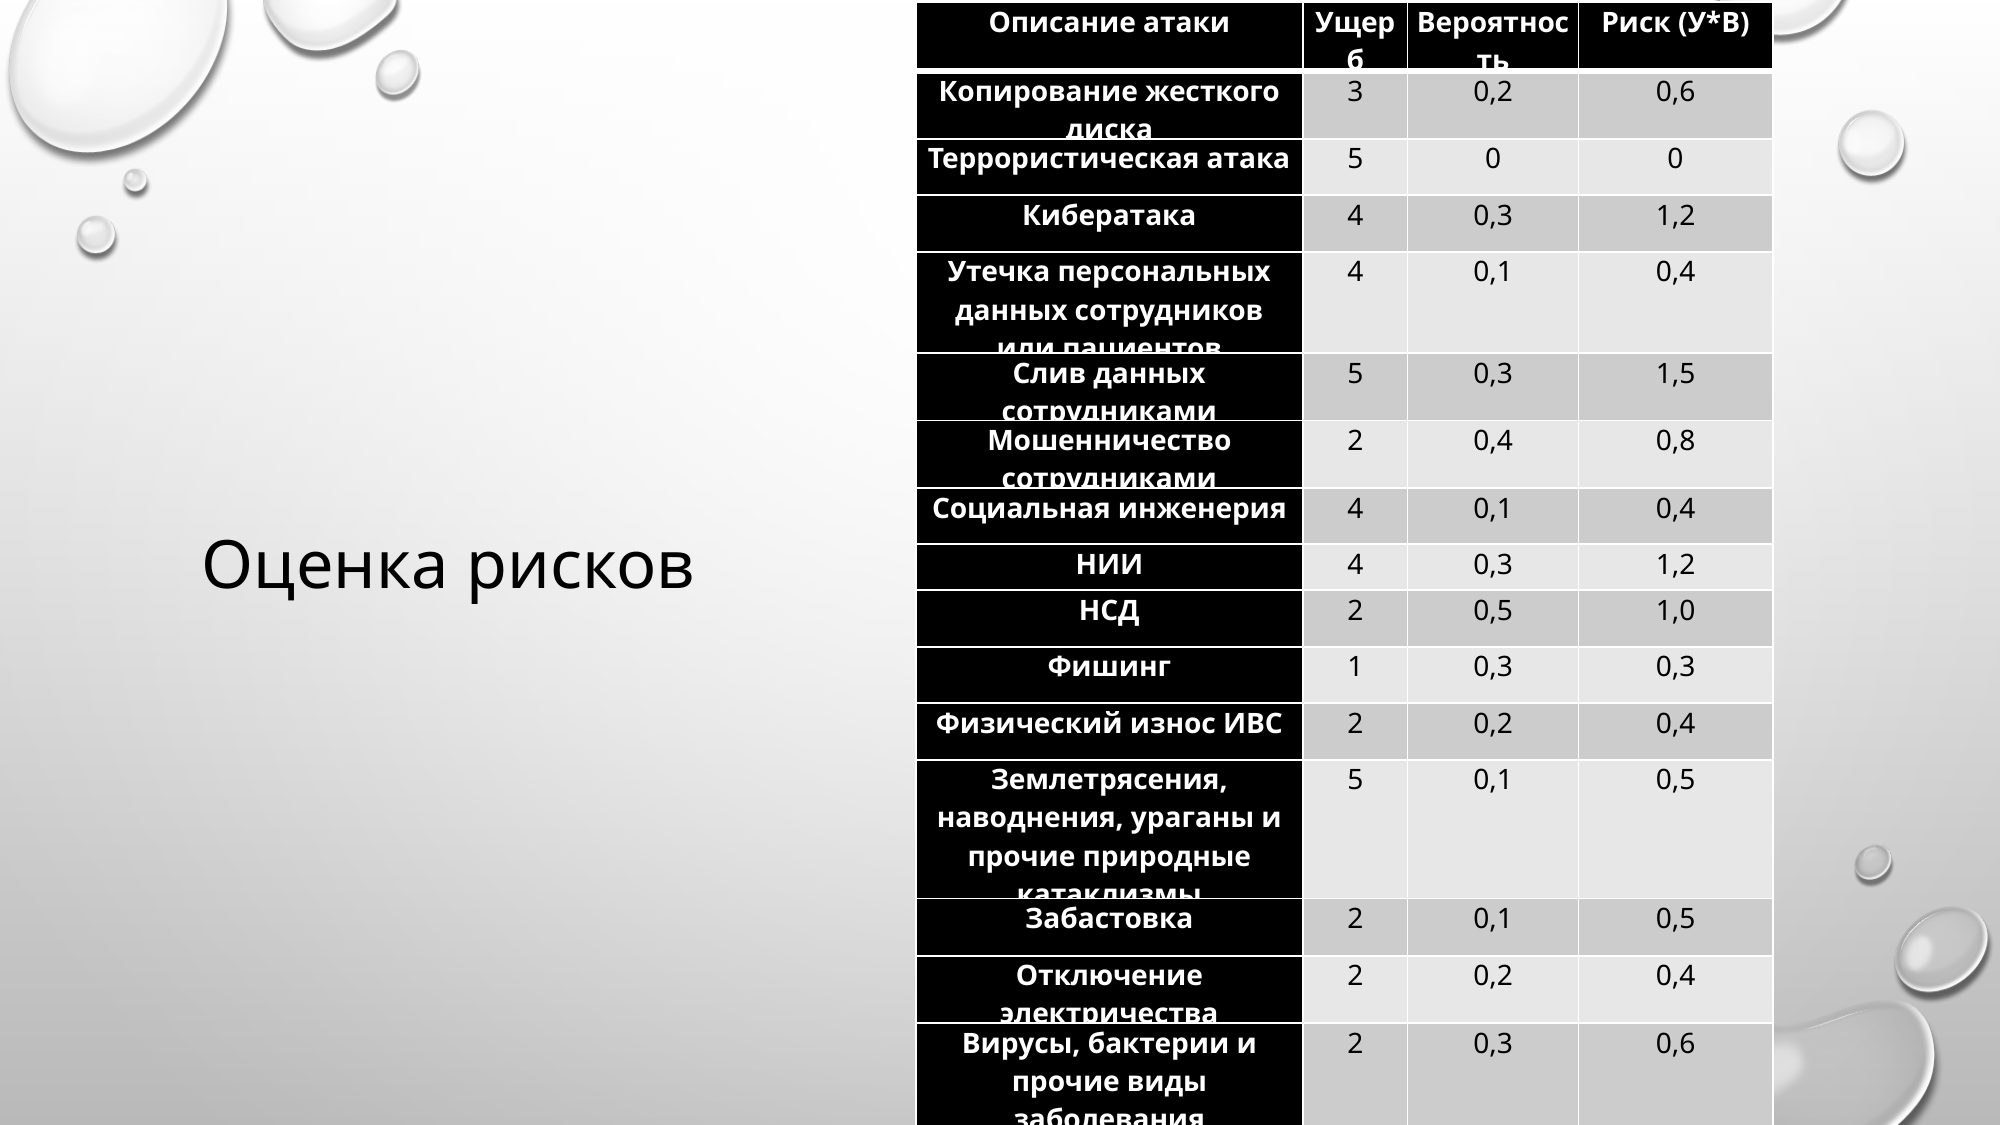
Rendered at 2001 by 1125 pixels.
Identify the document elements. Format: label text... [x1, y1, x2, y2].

table_header Ущерб [1304, 3, 1407, 68]
picture [0, 0, 2000, 1125]
table_cell 1,2 [1579, 196, 1772, 251]
table_cell 0,3 [1408, 196, 1578, 251]
table_header Вероятность [1408, 3, 1578, 68]
table_cell 0,4 [1579, 253, 1772, 352]
table_cell 5 [1304, 761, 1407, 898]
table_cell Физический износ ИВС [917, 704, 1302, 759]
table_cell 2 [1304, 957, 1407, 1022]
table_cell 0 [1408, 140, 1578, 194]
table_header Описание атаки [917, 3, 1302, 68]
table_cell Вирусы, бактерии и прочие виды заболевания (заражения) [917, 1024, 1302, 1125]
table_cell Отключение электричества [917, 957, 1302, 1022]
table_cell 1,5 [1579, 354, 1772, 420]
table_cell 0,6 [1579, 74, 1772, 138]
table_cell 5 [1304, 354, 1407, 420]
table_cell 0,6 [1579, 1024, 1772, 1125]
table_cell НИИ [917, 545, 1302, 589]
table_cell 5 [1304, 140, 1407, 194]
table_cell 0,8 [1579, 421, 1772, 487]
table_header Риск (У*В) [1579, 3, 1772, 68]
table_cell 0,4 [1579, 957, 1772, 1022]
table_cell Фишинг [917, 648, 1302, 702]
table_cell Кибератака [917, 196, 1302, 251]
table_cell Слив данных сотрудниками [917, 354, 1302, 420]
table_cell Утечка персональных данных сотрудников или пациентов [917, 253, 1302, 352]
table_cell 0,1 [1408, 761, 1578, 898]
table_cell 2 [1304, 1024, 1407, 1125]
table_cell 0,2 [1408, 957, 1578, 1022]
table_cell 0,3 [1408, 354, 1578, 420]
table_cell 4 [1304, 545, 1407, 589]
table_cell 2 [1304, 899, 1407, 955]
table_cell 0,1 [1408, 489, 1578, 543]
table_cell 4 [1304, 253, 1407, 352]
table_cell 1 [1304, 648, 1407, 702]
table_cell Мошенничество сотрудниками [917, 421, 1302, 487]
table_cell 4 [1304, 196, 1407, 251]
table_cell НСД [917, 591, 1302, 646]
table_cell 0,4 [1579, 489, 1772, 543]
table_cell Землетрясения, наводнения, ураганы и прочие природные катаклизмы [917, 761, 1302, 898]
table_cell 0,3 [1579, 648, 1772, 702]
table_cell 2 [1304, 421, 1407, 487]
table_cell 2 [1304, 591, 1407, 646]
table_cell 0,1 [1408, 253, 1578, 352]
table_cell 1,2 [1579, 545, 1772, 589]
table_cell 0,3 [1408, 648, 1578, 702]
table_cell 0,3 [1408, 545, 1578, 589]
table_cell 0,5 [1408, 591, 1578, 646]
table_cell Социальная инженерия [917, 489, 1302, 543]
text_box Оценка рисков [187, 514, 711, 610]
table_cell 0,4 [1579, 704, 1772, 759]
table_cell 4 [1304, 489, 1407, 543]
table_cell 3 [1304, 74, 1407, 138]
table_cell 0,5 [1579, 899, 1772, 955]
table_cell 1,0 [1579, 591, 1772, 646]
table_cell Копирование жесткого диска [917, 74, 1302, 138]
table_cell 0,2 [1408, 704, 1578, 759]
table_cell Террористическая атака [917, 140, 1302, 194]
table_cell 0,3 [1408, 1024, 1578, 1125]
table_cell 0,5 [1579, 761, 1772, 898]
table_cell 0 [1579, 140, 1772, 194]
table_cell Забастовка [917, 899, 1302, 955]
table_cell 0,4 [1408, 421, 1578, 487]
table_cell 0,2 [1408, 74, 1578, 138]
table_cell 0,1 [1408, 899, 1578, 955]
table_cell 2 [1304, 704, 1407, 759]
